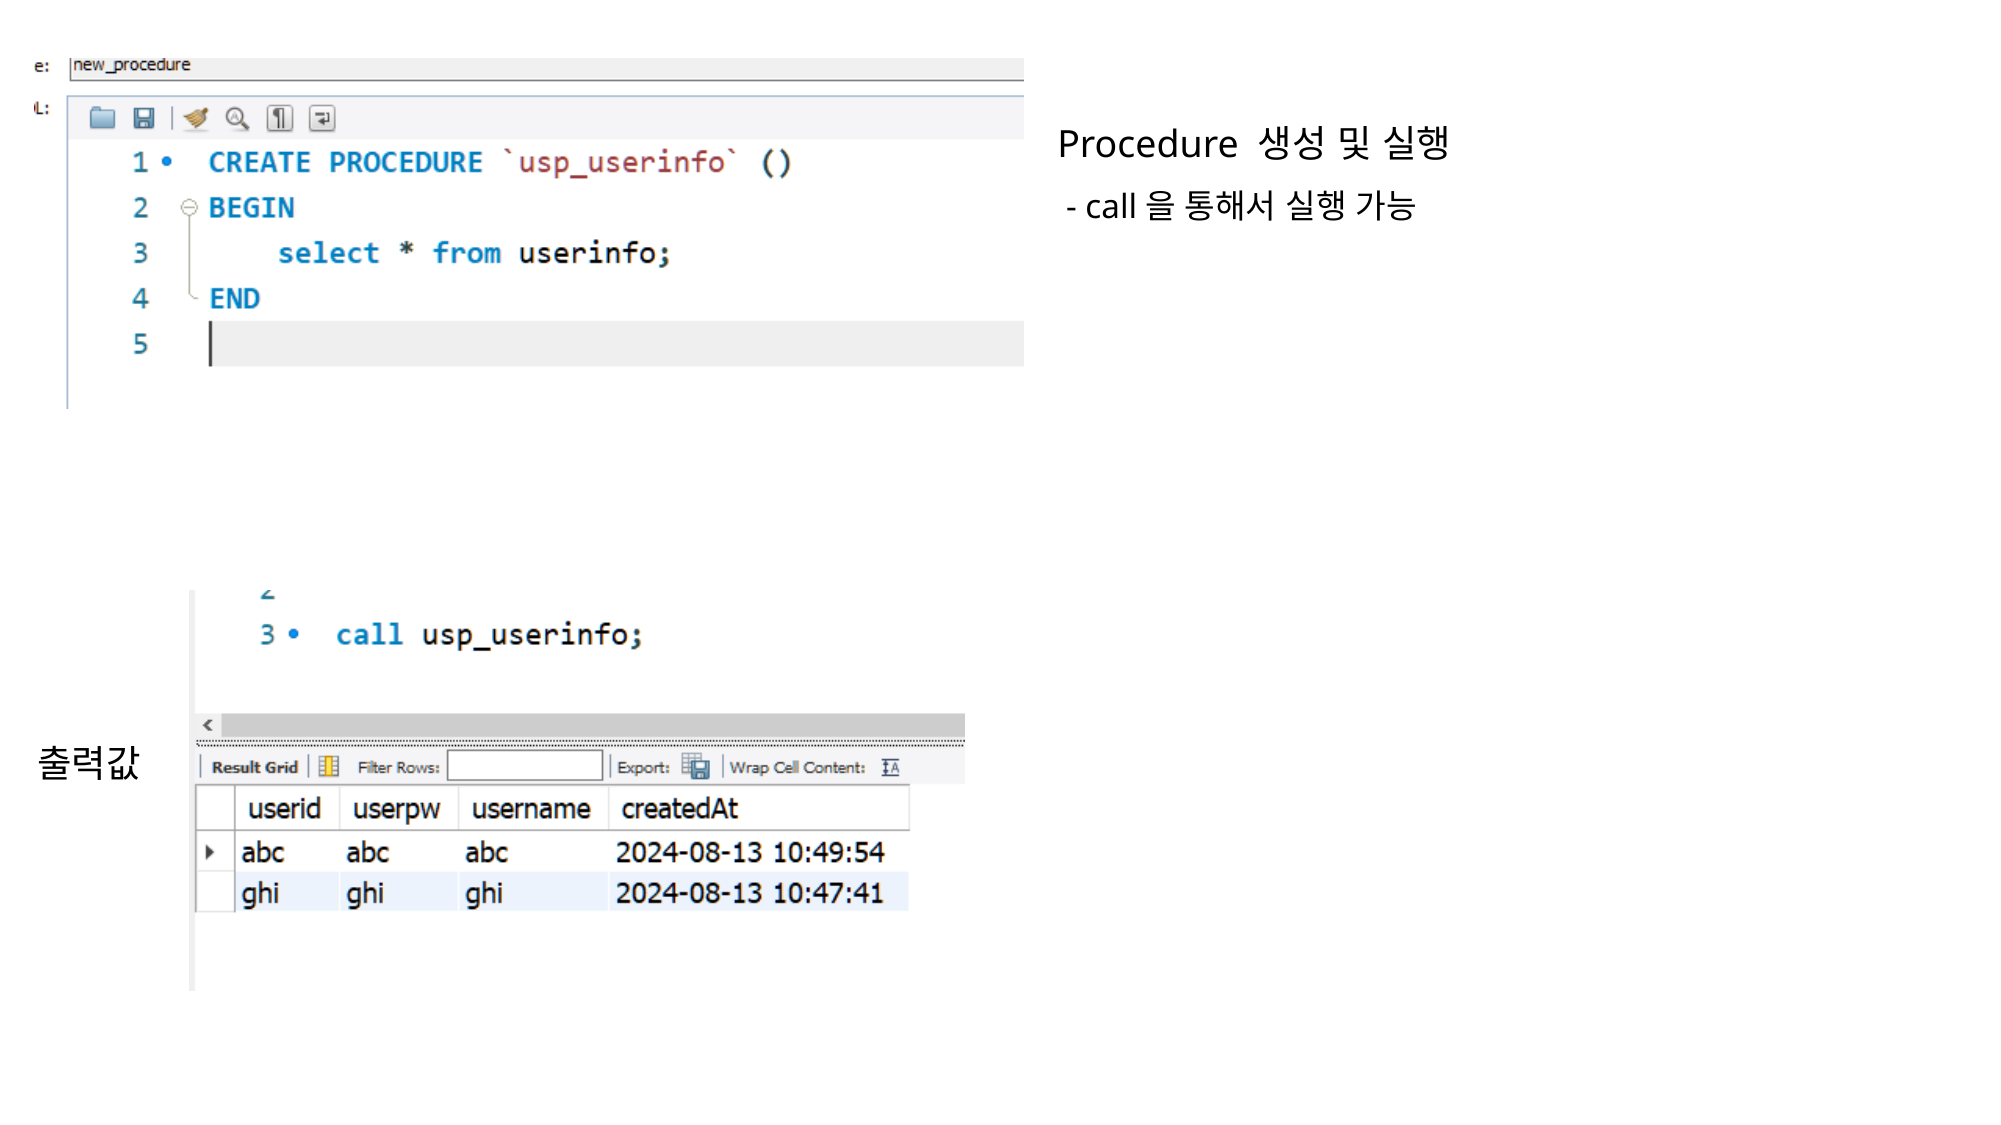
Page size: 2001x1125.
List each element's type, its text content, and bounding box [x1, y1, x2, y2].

text_box 출력값 [22, 732, 189, 793]
picture [34, 58, 1024, 409]
picture [189, 590, 965, 991]
text_box Procedure 생성 및 실행 - call을 통해서 실행 가능 [1042, 90, 2000, 292]
